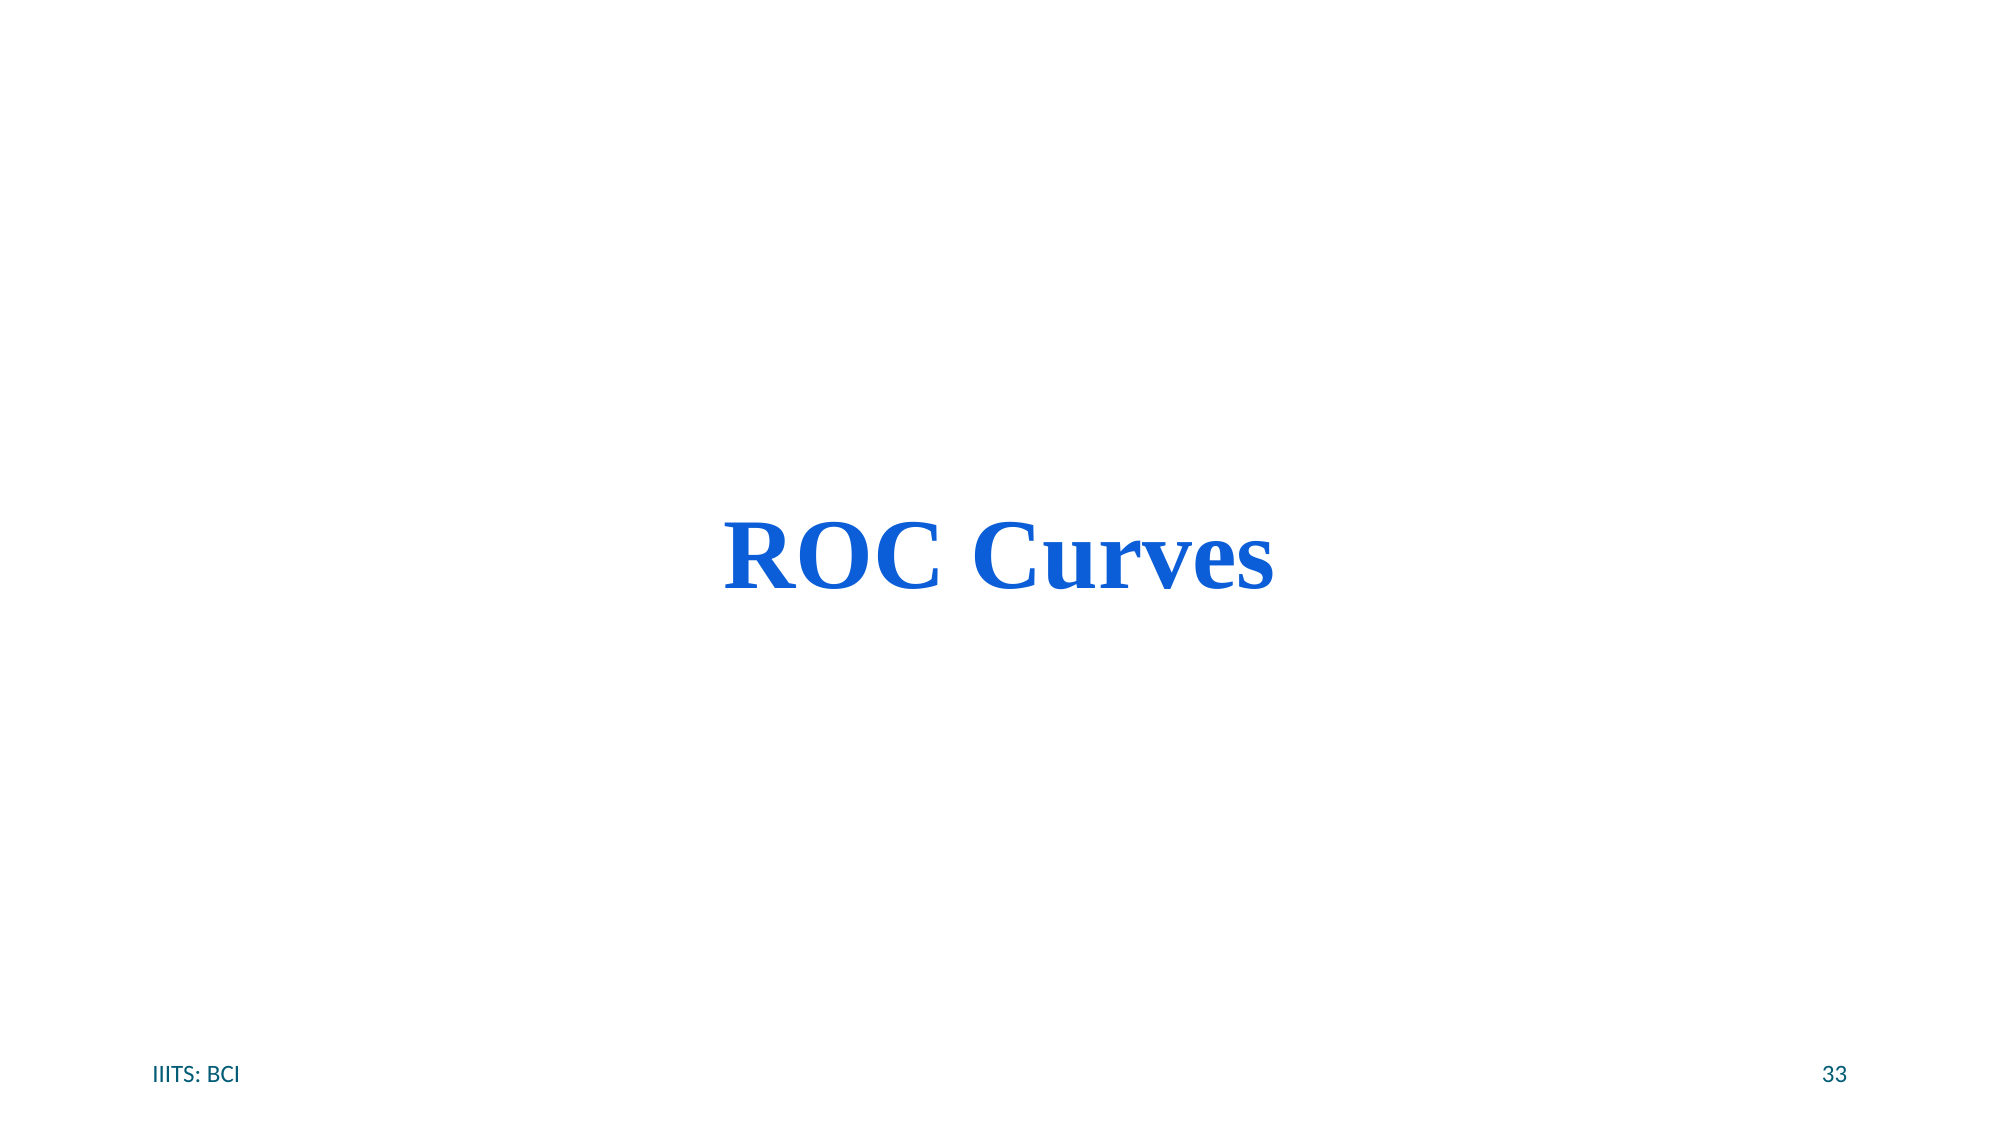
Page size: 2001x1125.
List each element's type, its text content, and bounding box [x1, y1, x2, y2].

slide_number IIITS: BCI [137, 1042, 588, 1103]
slide_number 33 [1412, 1042, 1863, 1103]
text_box ROC Curves [308, 485, 1691, 609]
